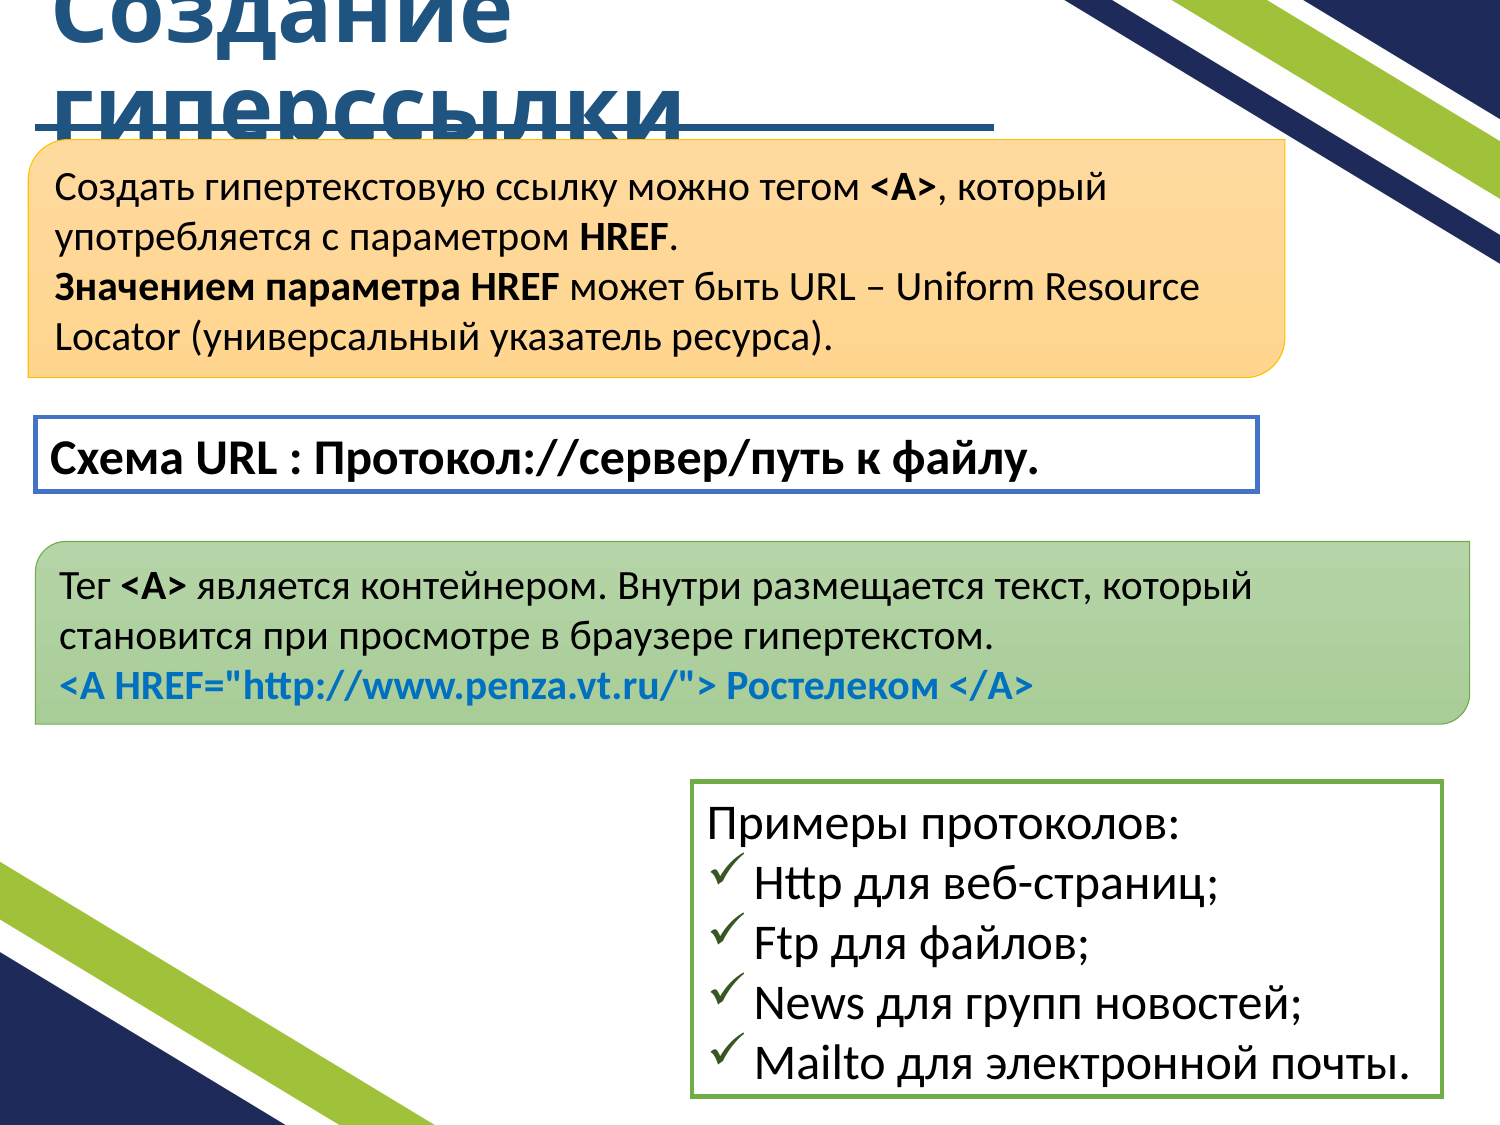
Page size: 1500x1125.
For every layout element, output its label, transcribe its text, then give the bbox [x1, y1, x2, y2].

text_box Создать гипертекстовую ссылку можно тегом <A>, который употребляется с параметром HREF. Значением параметра HREF может быть URL – Uniform Resource Locator (универсальный указатель ресурса). [27, 139, 1286, 379]
text_box Схема URL : Протокол://сервер/путь к файлу. [34, 416, 1258, 493]
picture [0, 0, 1500, 1125]
text_box Тег <A> является контейнером. Внутри размещается текст, который становится при просмотре в браузере гипертекстом. <A HREF="http://www.penza.vt.ru/"> Ростелеком </A> [34, 540, 1471, 725]
title Создание гиперссылки [35, 0, 1168, 140]
text_box Примеры протоколов: Http для веб-страниц; Ftp для файлов; News для групп новостей; Mailto для электронной почты. [691, 781, 1443, 1097]
